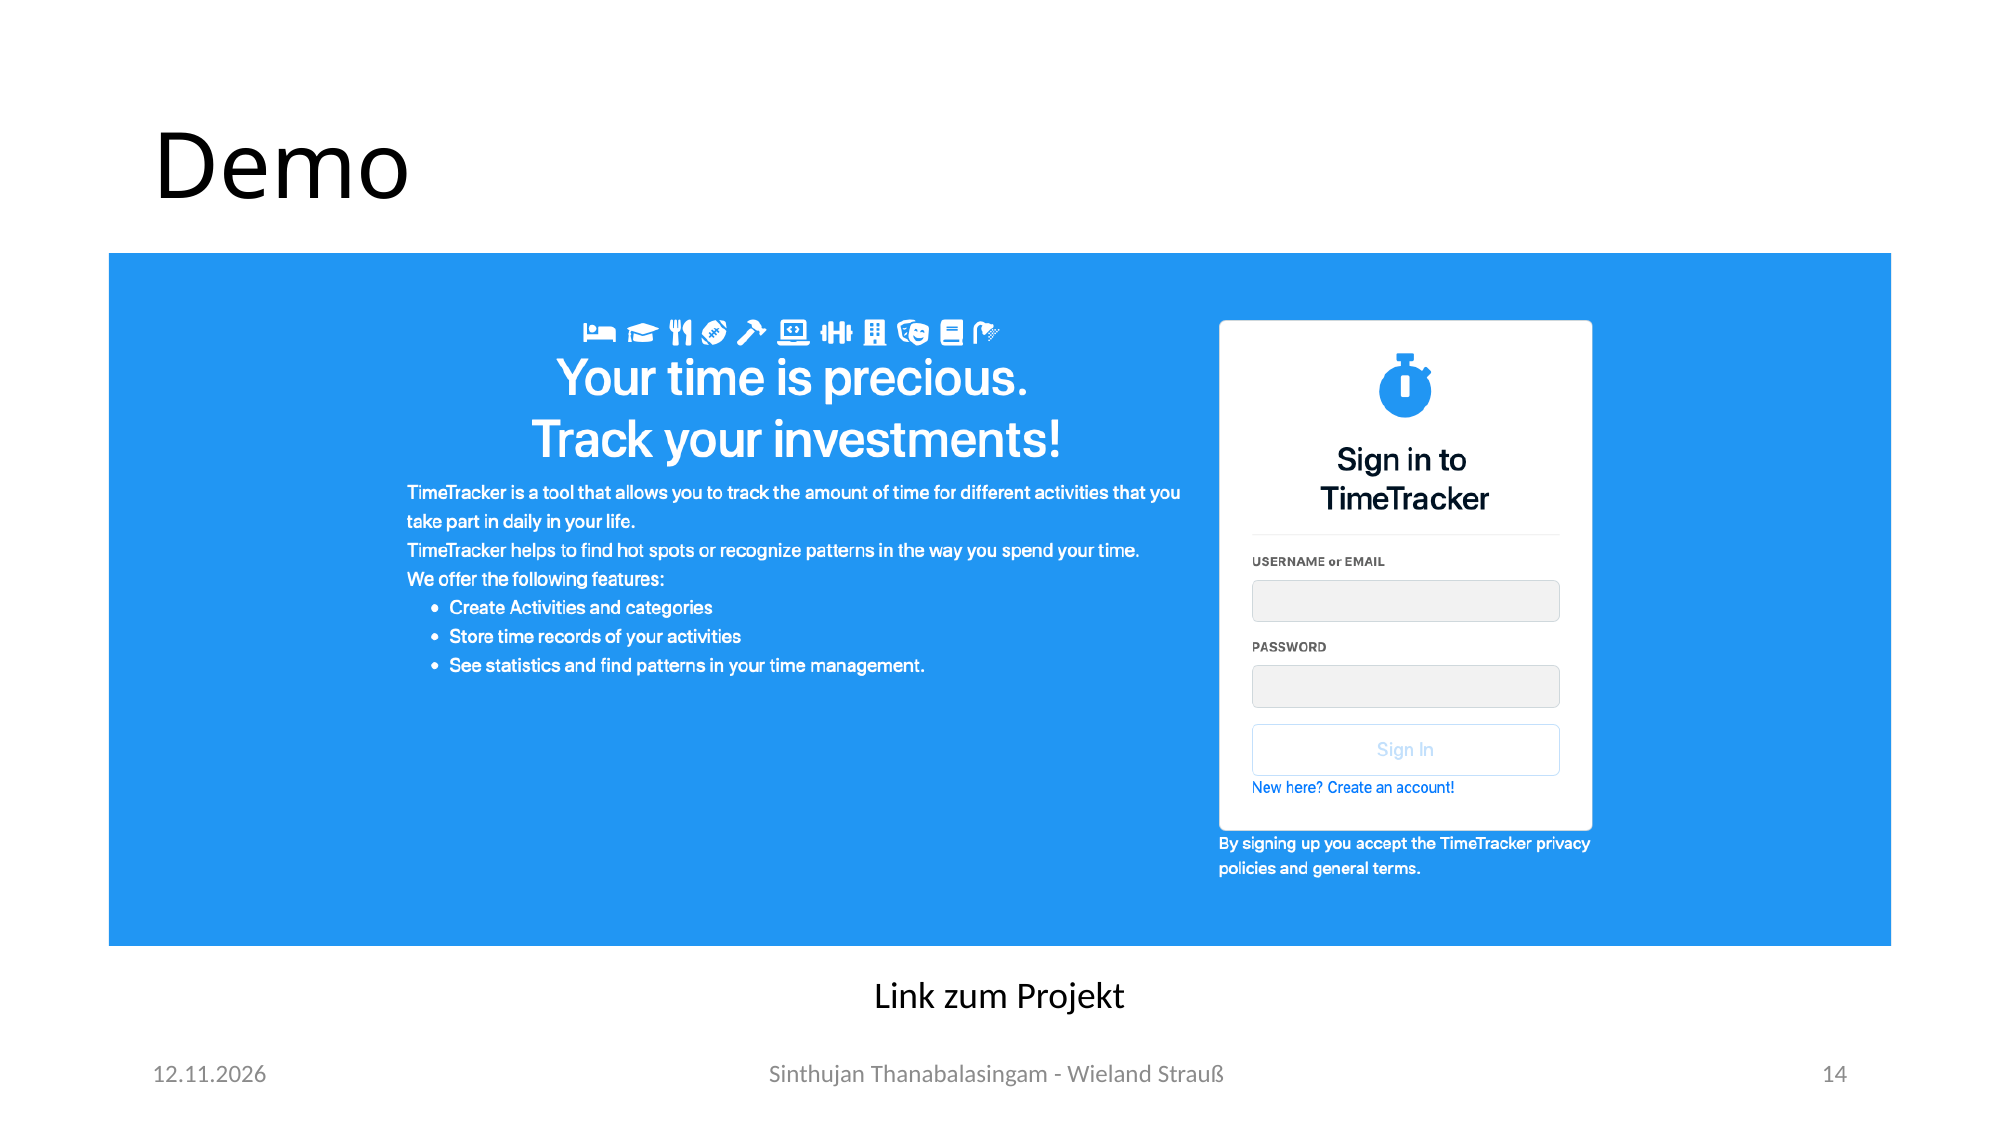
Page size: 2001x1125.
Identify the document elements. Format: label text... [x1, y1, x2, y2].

title Demo [137, 59, 1863, 253]
picture [108, 253, 1892, 946]
text_box Link zum Projekt [859, 963, 1141, 1024]
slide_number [137, 1042, 588, 1103]
footer Sinthujan Thanabalasingam - Wieland Strauß [662, 1042, 1338, 1103]
slide_number 14 [1412, 1042, 1863, 1103]
